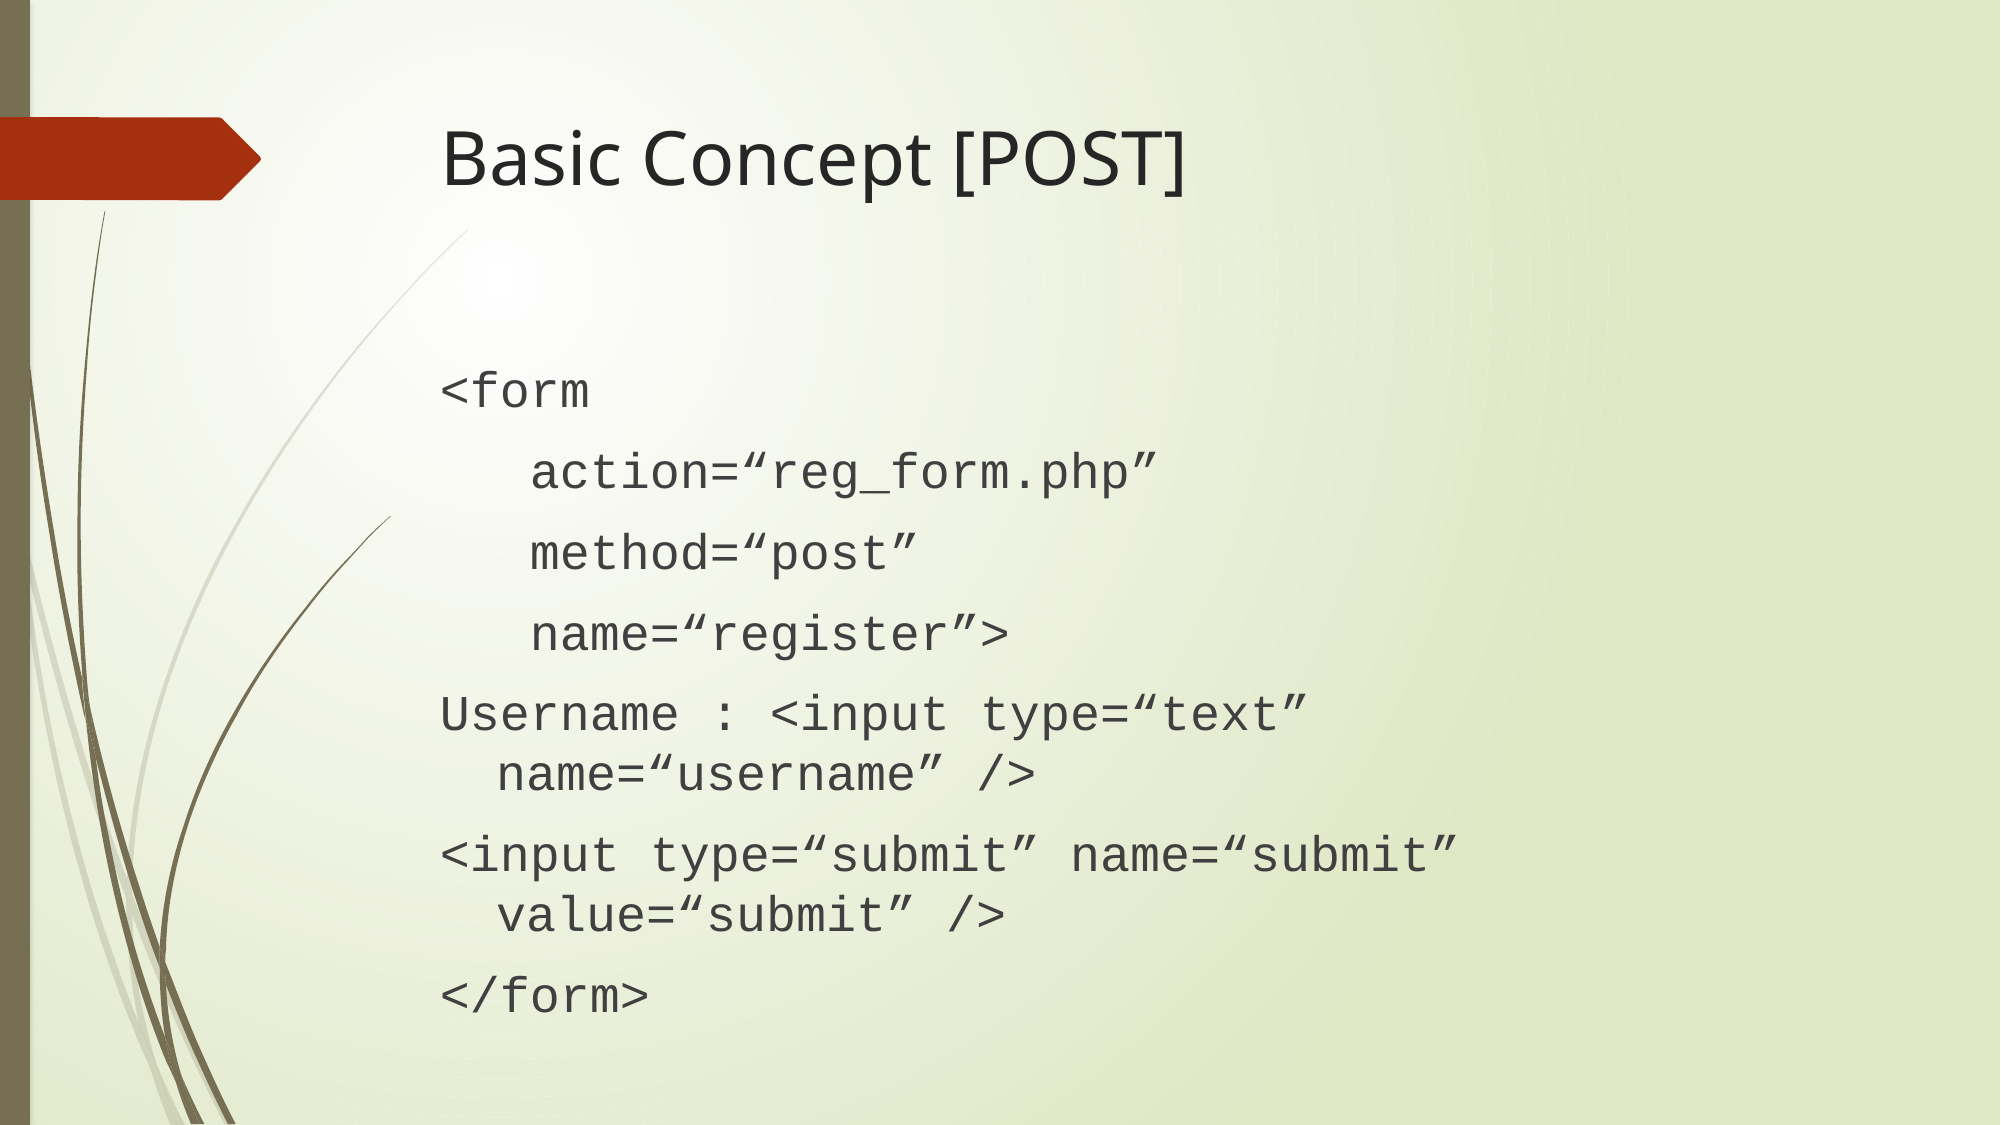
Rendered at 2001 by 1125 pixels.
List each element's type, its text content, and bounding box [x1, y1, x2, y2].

list <form action=“reg_form.php” method=“post” name=“register”> Username : <input type=“text” name=“username” /> <input type=“submit” name=“submit” value=“submit” /> </form> [424, 350, 1888, 970]
title Basic Concept [POST] [425, 102, 1888, 313]
